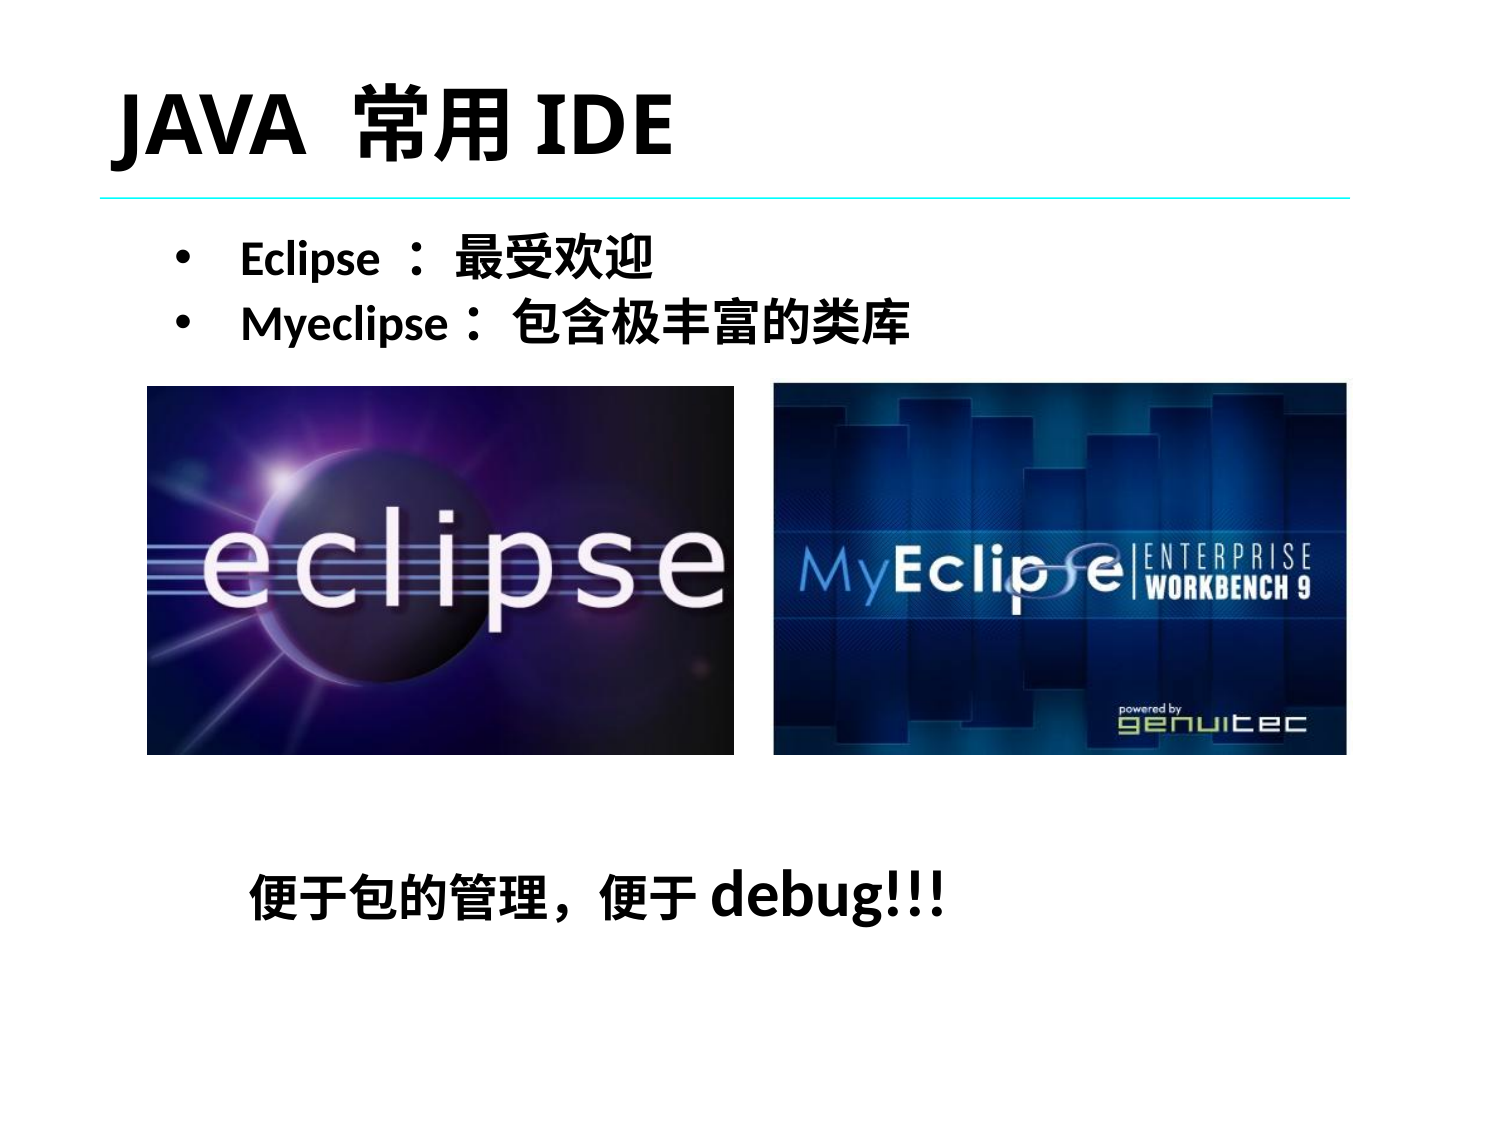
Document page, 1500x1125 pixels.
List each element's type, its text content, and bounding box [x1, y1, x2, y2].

text_box 便于包的管理，便于debug!!! [177, 851, 1229, 962]
picture [147, 386, 734, 755]
text_box JAVA 常用IDE [103, 74, 1397, 225]
picture [769, 378, 1353, 755]
list Eclipse ：最受欢迎 Myeclipse：包含极丰富的类库 [103, 225, 1154, 400]
